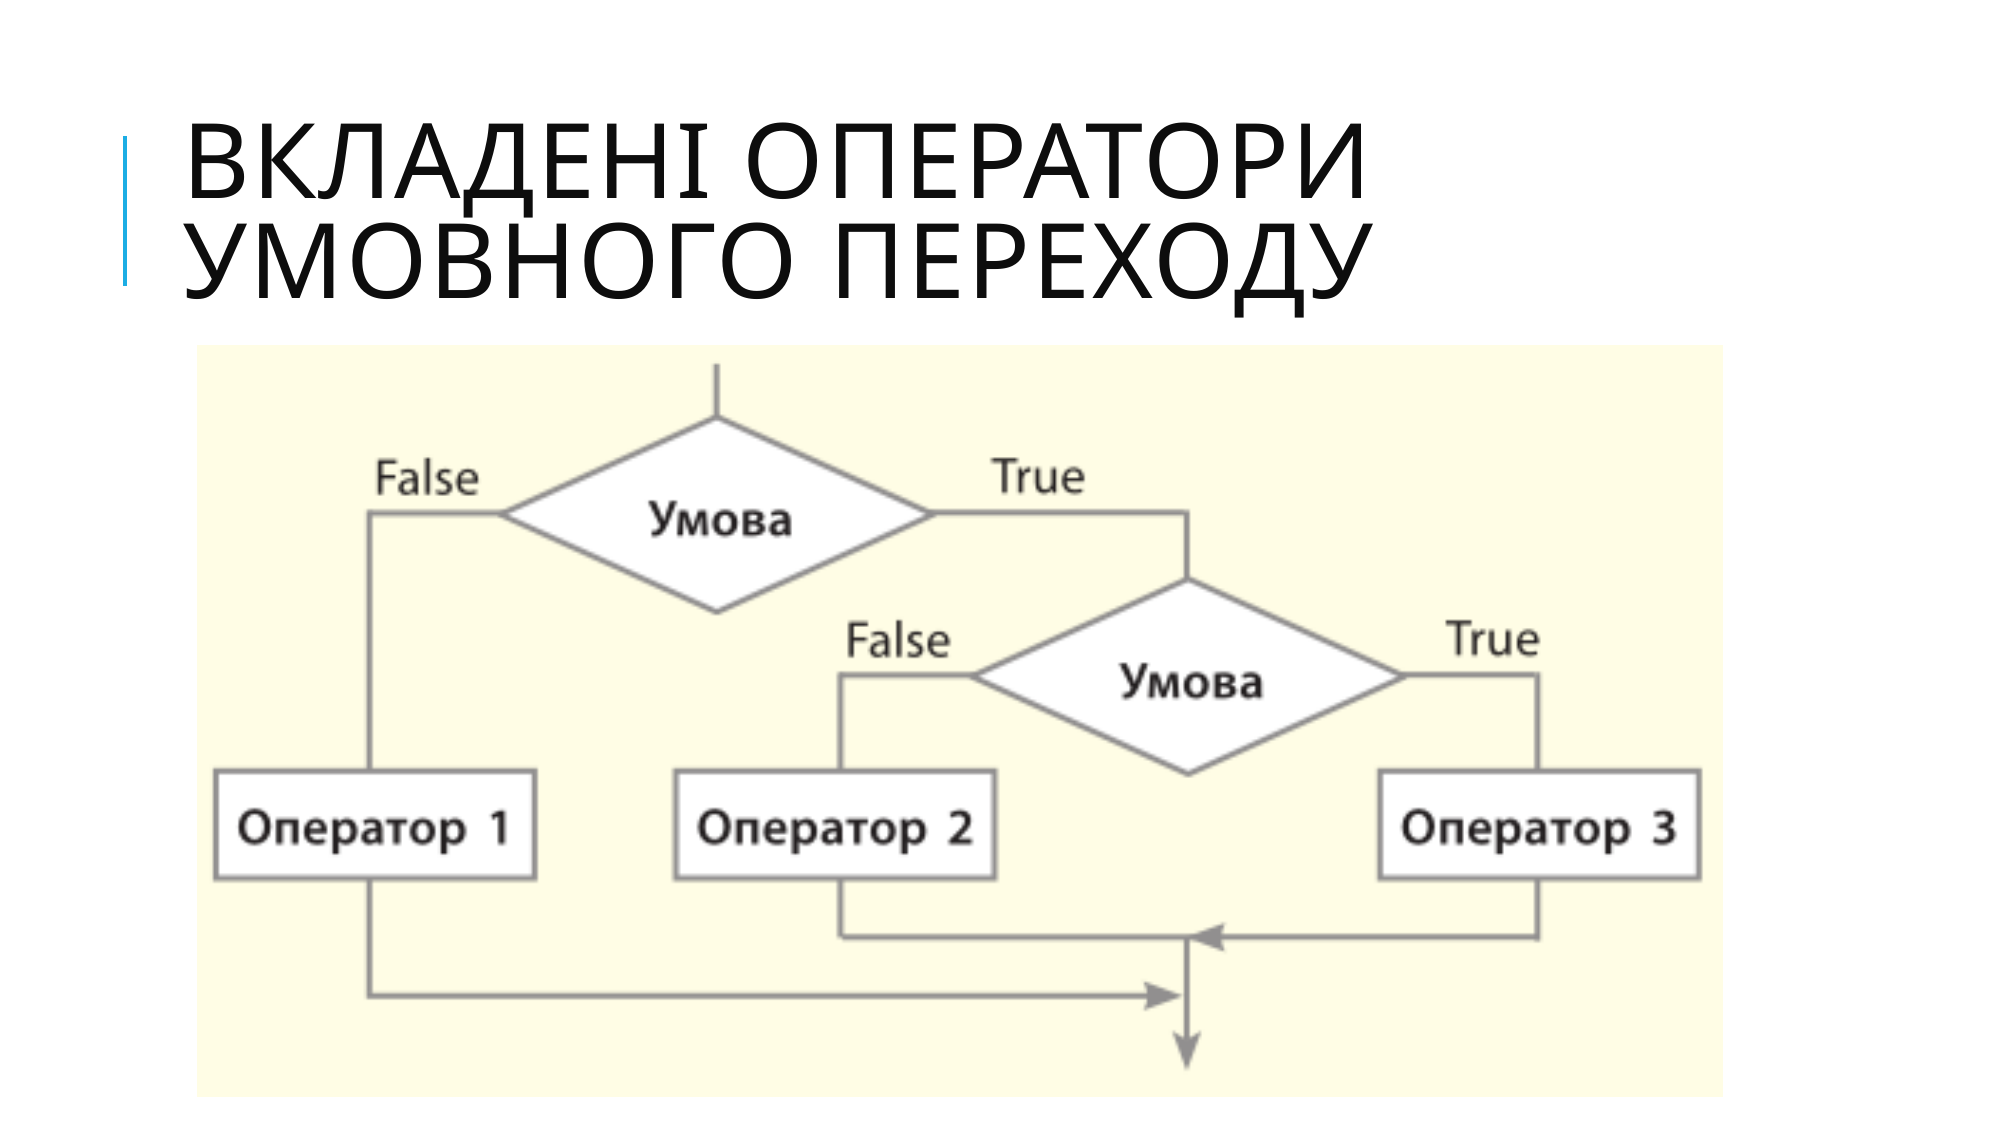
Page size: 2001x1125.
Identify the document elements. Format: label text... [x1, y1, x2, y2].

picture [197, 344, 1723, 1097]
title Вкладені оператори умовного переходу [168, 96, 1898, 342]
